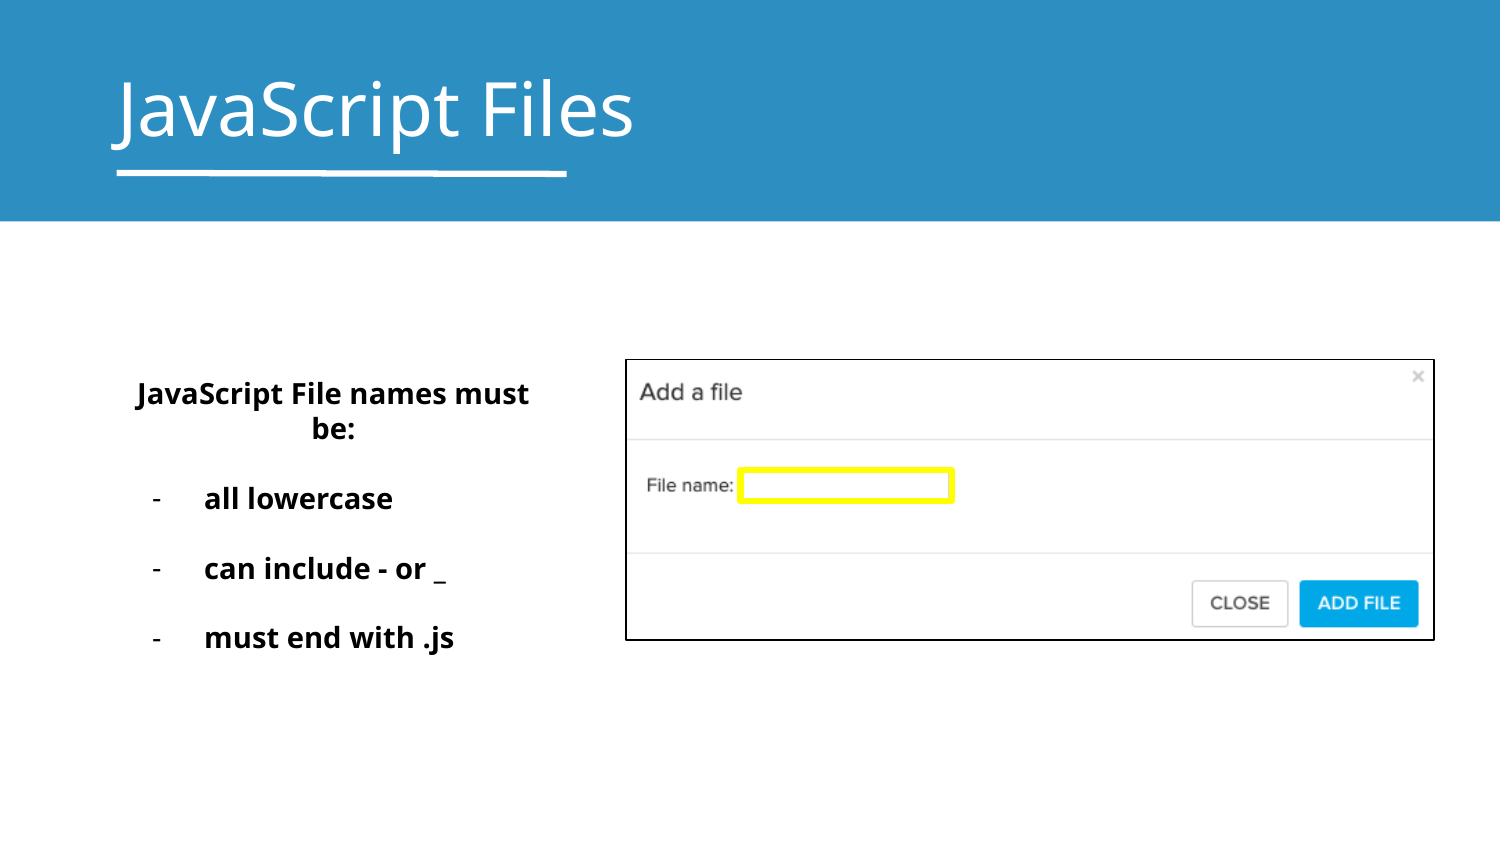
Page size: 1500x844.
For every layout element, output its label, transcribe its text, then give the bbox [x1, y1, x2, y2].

text_box JavaScript File names must be: all lowercase can include - or _ must end with .js [114, 360, 553, 585]
picture [626, 359, 1434, 640]
title JavaScript Files [102, 46, 1500, 141]
